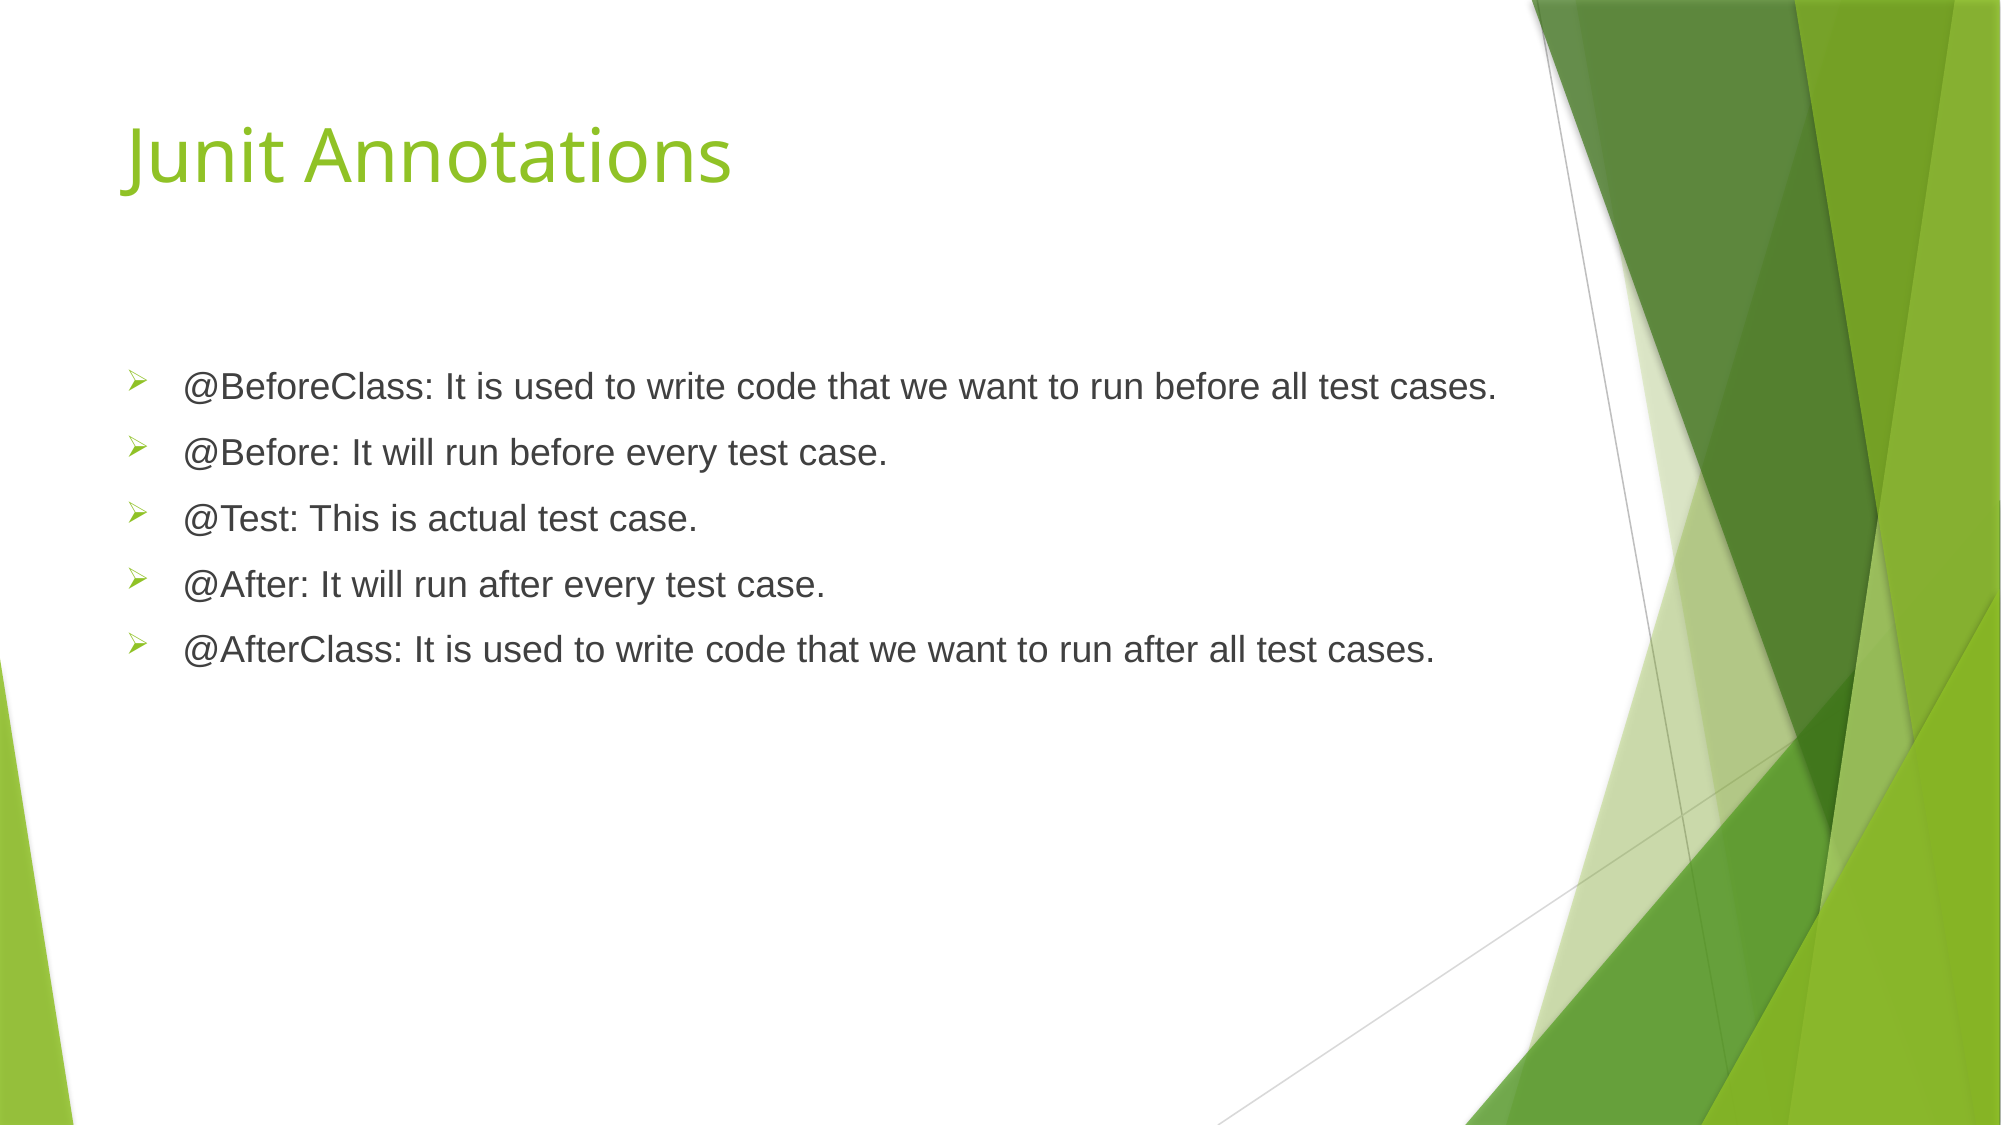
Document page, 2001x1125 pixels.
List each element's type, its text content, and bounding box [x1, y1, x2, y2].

list @BeforeClass: It is used to write code that we want to run before all test cases. @Before: It will run before every test case. @Test: This is actual test case. @After: It will run after every test case. @AfterClass: It is used to write code that we want to run after all test cases. [111, 354, 1522, 992]
title Junit Annotations [111, 99, 1522, 317]
